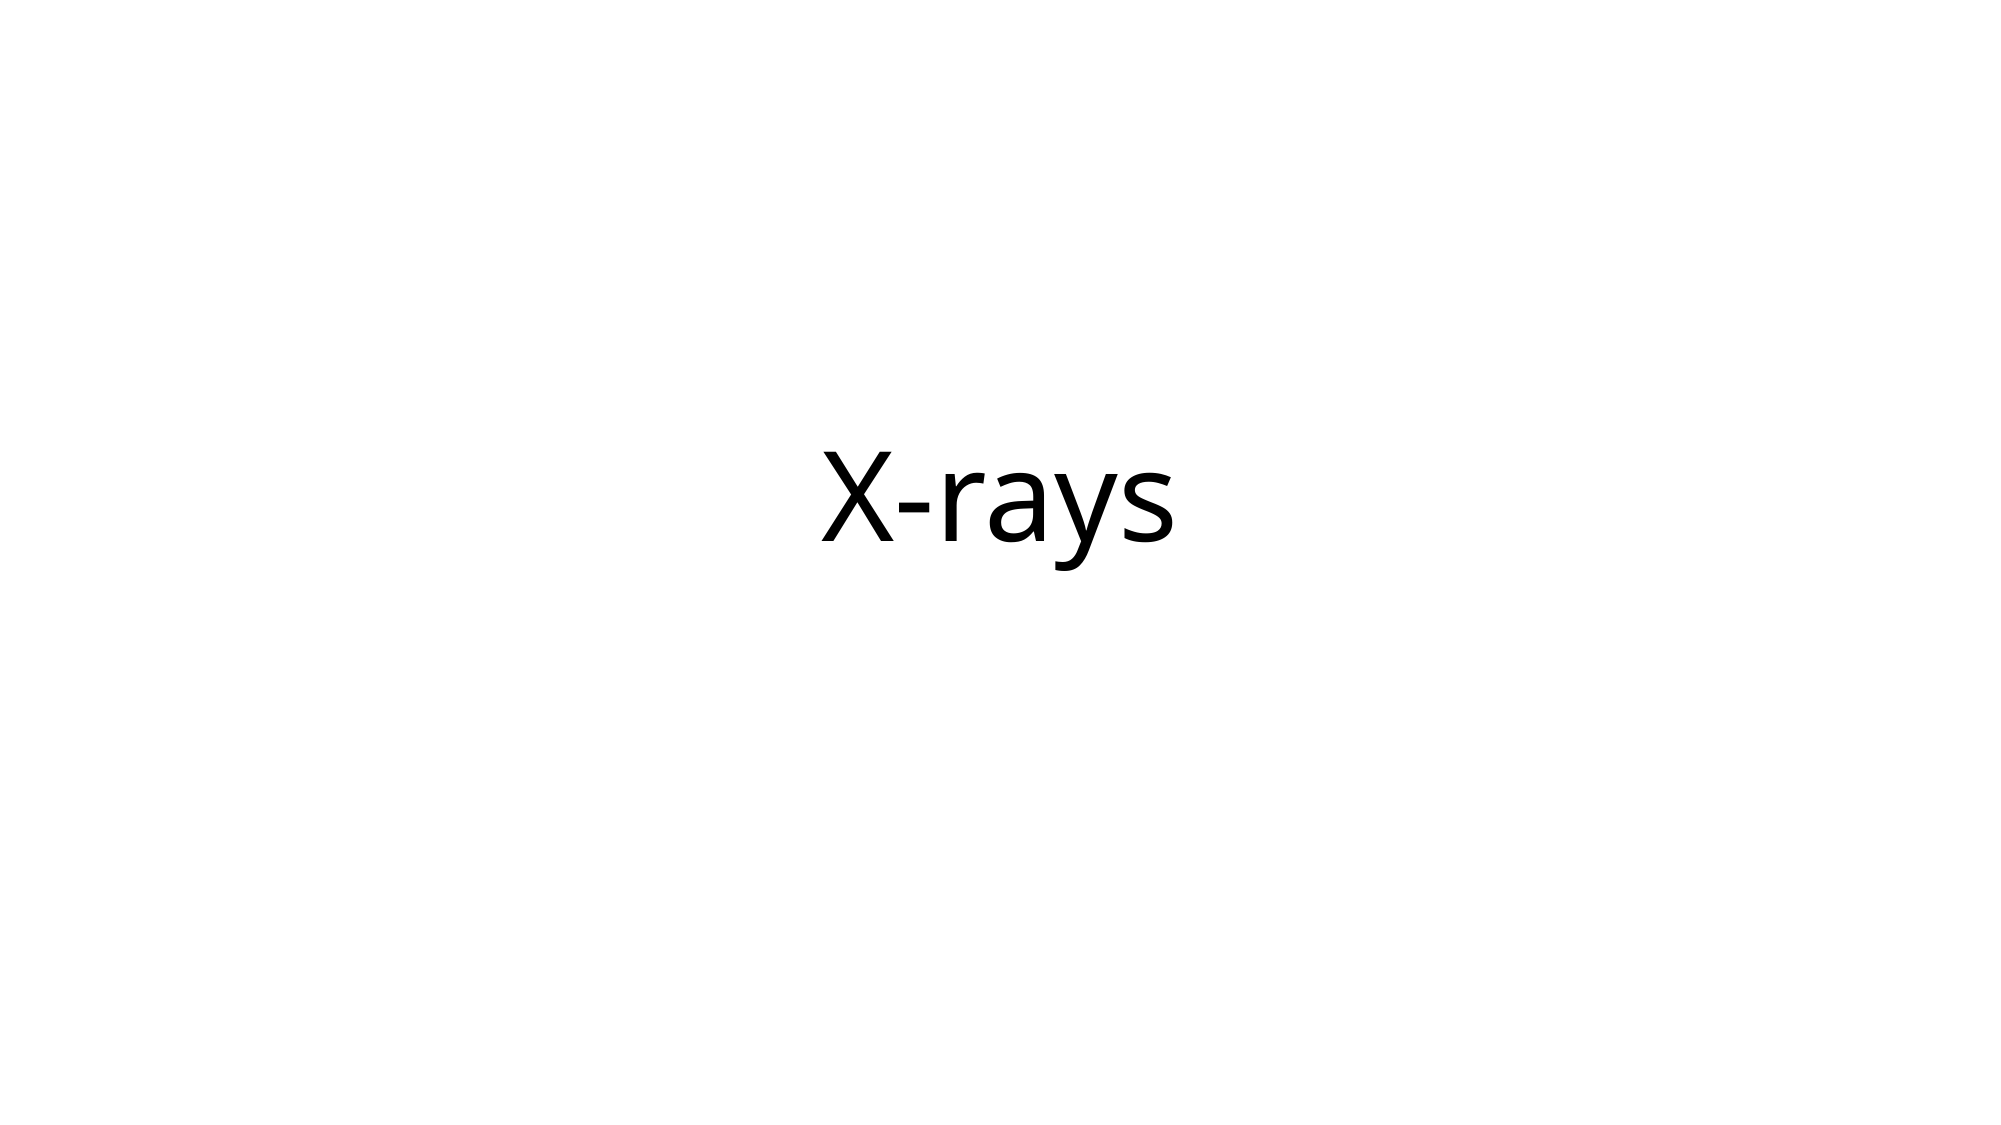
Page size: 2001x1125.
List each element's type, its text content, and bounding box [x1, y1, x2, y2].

title X-rays [249, 184, 1750, 576]
